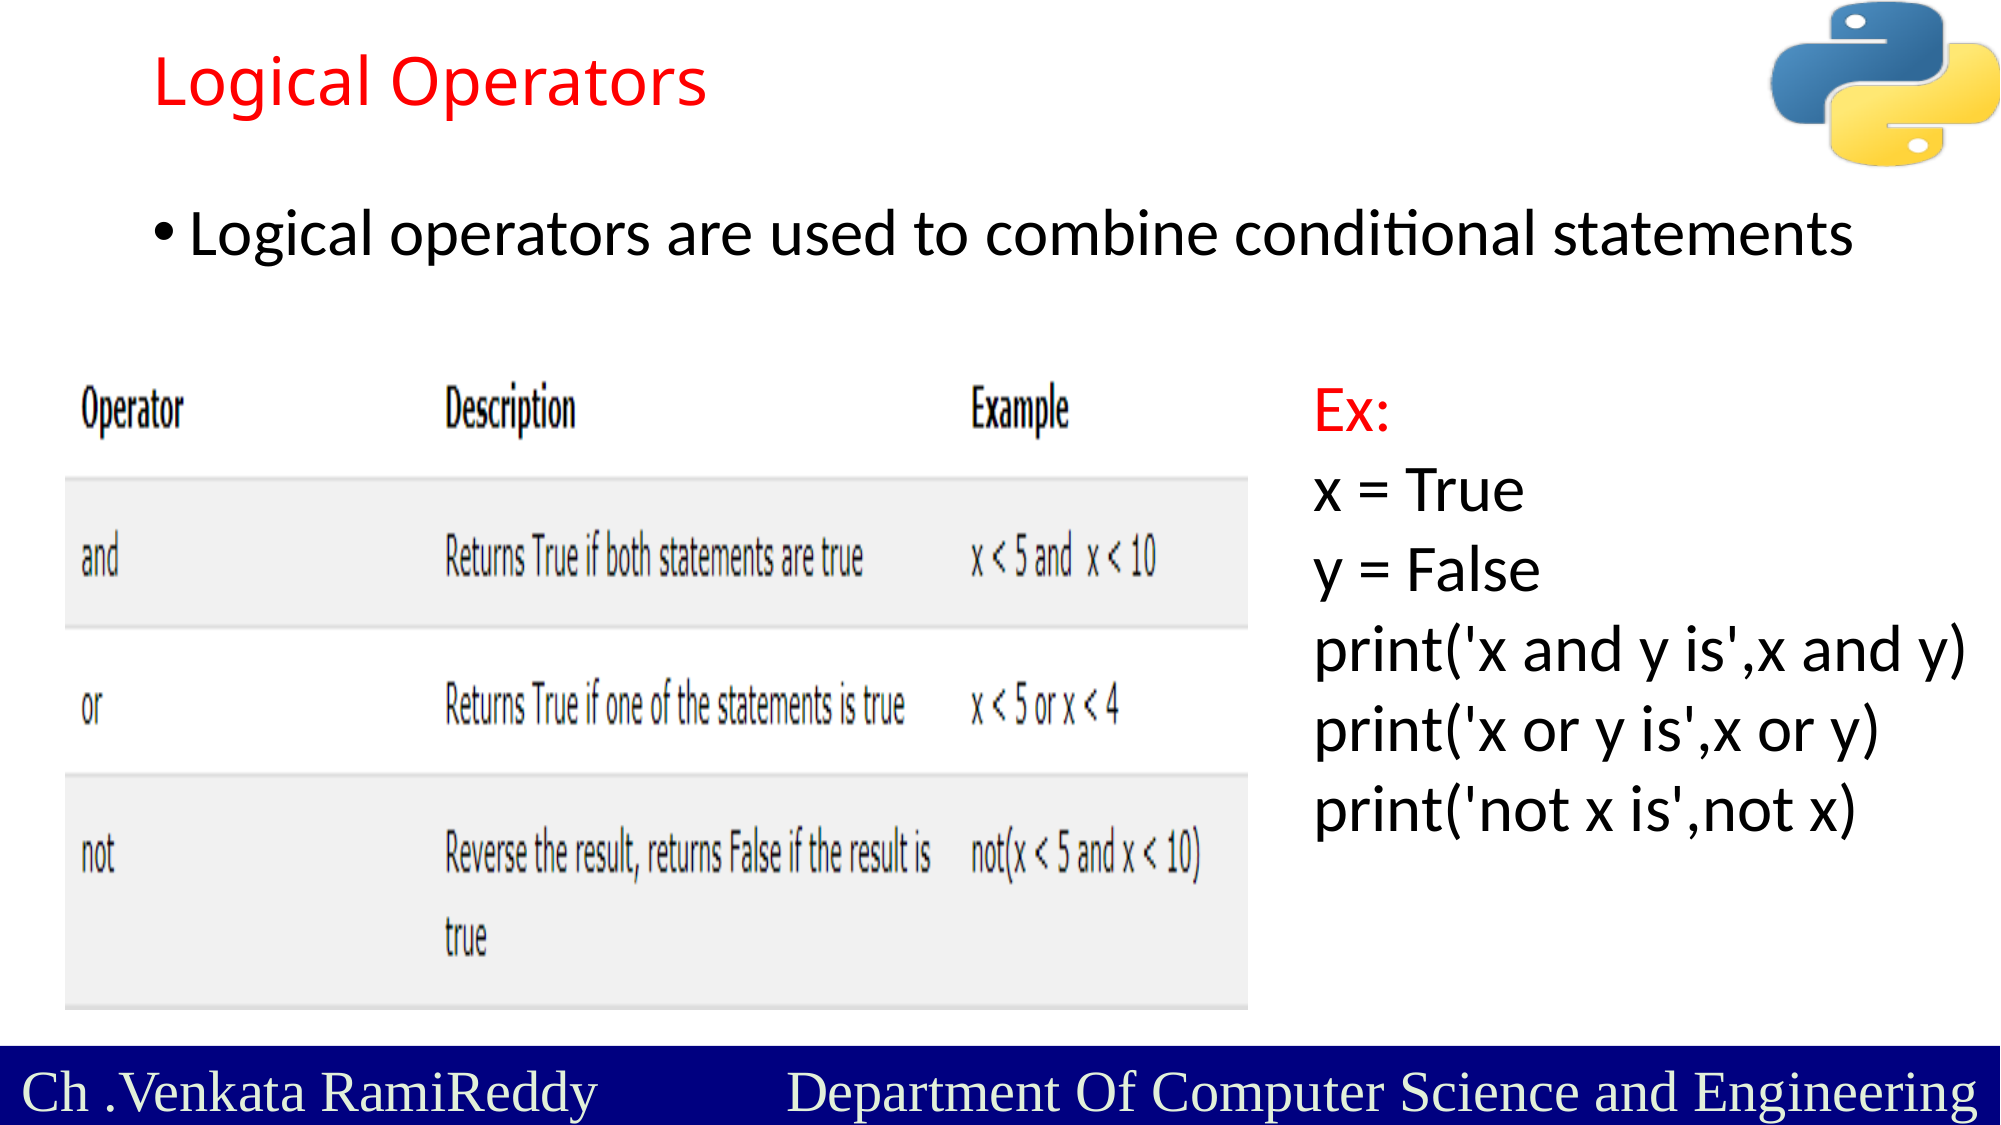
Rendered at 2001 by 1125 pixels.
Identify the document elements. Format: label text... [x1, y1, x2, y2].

title Logical Operators [137, 44, 1719, 125]
picture [65, 334, 1248, 1010]
picture [1719, 0, 2000, 204]
list Logical operators are used to combine conditional statements [137, 190, 1953, 1014]
text_box Ch .Venkata RamiReddy Department Of Computer Science and Engineering [0, 1045, 2000, 1125]
text_box Ex: x = True y = False print('x and y is',x and y) print('x or y is',x or y) print('not x is',not x) [1298, 357, 2000, 853]
